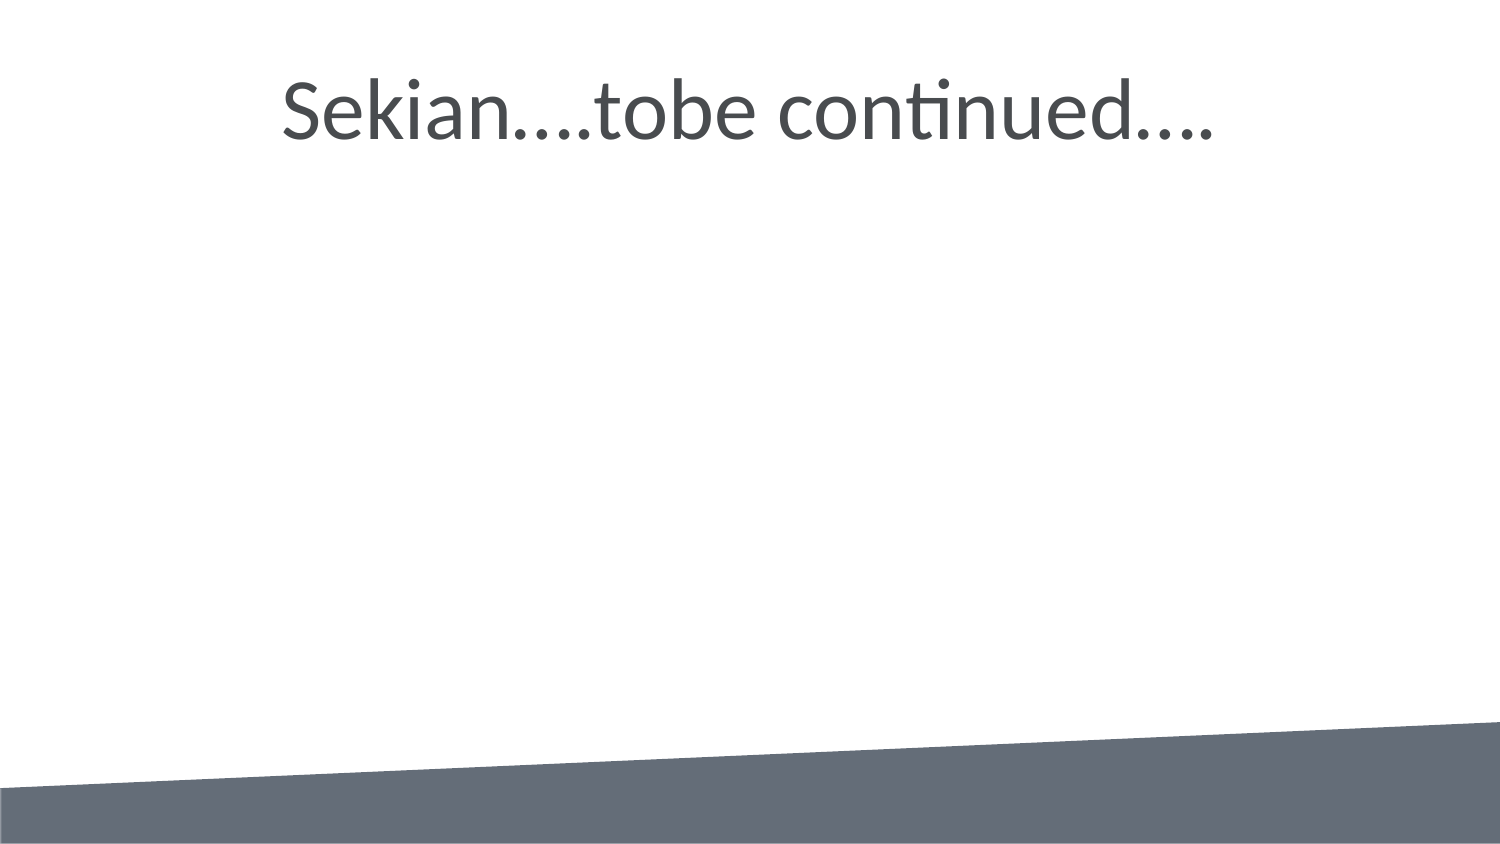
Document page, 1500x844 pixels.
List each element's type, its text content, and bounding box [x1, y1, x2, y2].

title Sekian….tobe continued…. [75, 33, 1425, 175]
picture [0, 0, 1500, 788]
